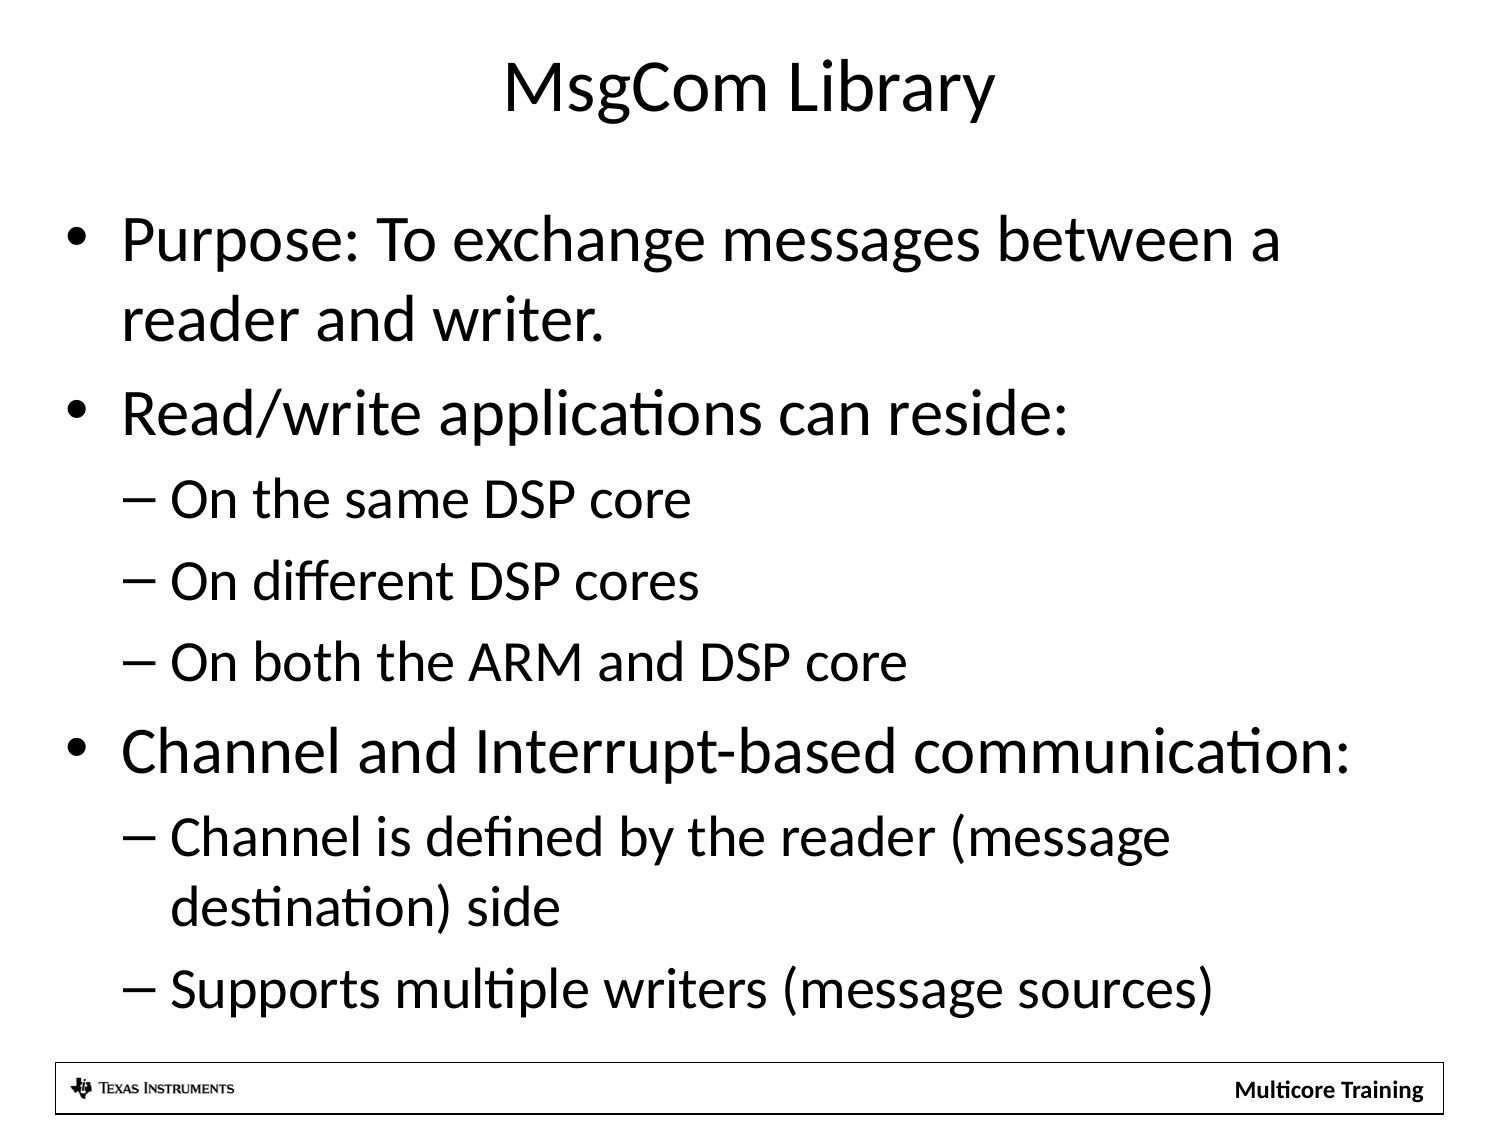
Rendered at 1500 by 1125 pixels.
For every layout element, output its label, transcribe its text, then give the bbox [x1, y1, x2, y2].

list Purpose: To exchange messages between a reader and writer. Read/write applications can reside: On the same DSP core On different DSP cores On both the ARM and DSP core Channel and Interrupt-based communication: Channel is defined by the reader (message destination) side Supports multiple writers (message sources) [49, 187, 1401, 1051]
title MsgCom Library [74, 12, 1426, 151]
picture [59, 1066, 245, 1110]
